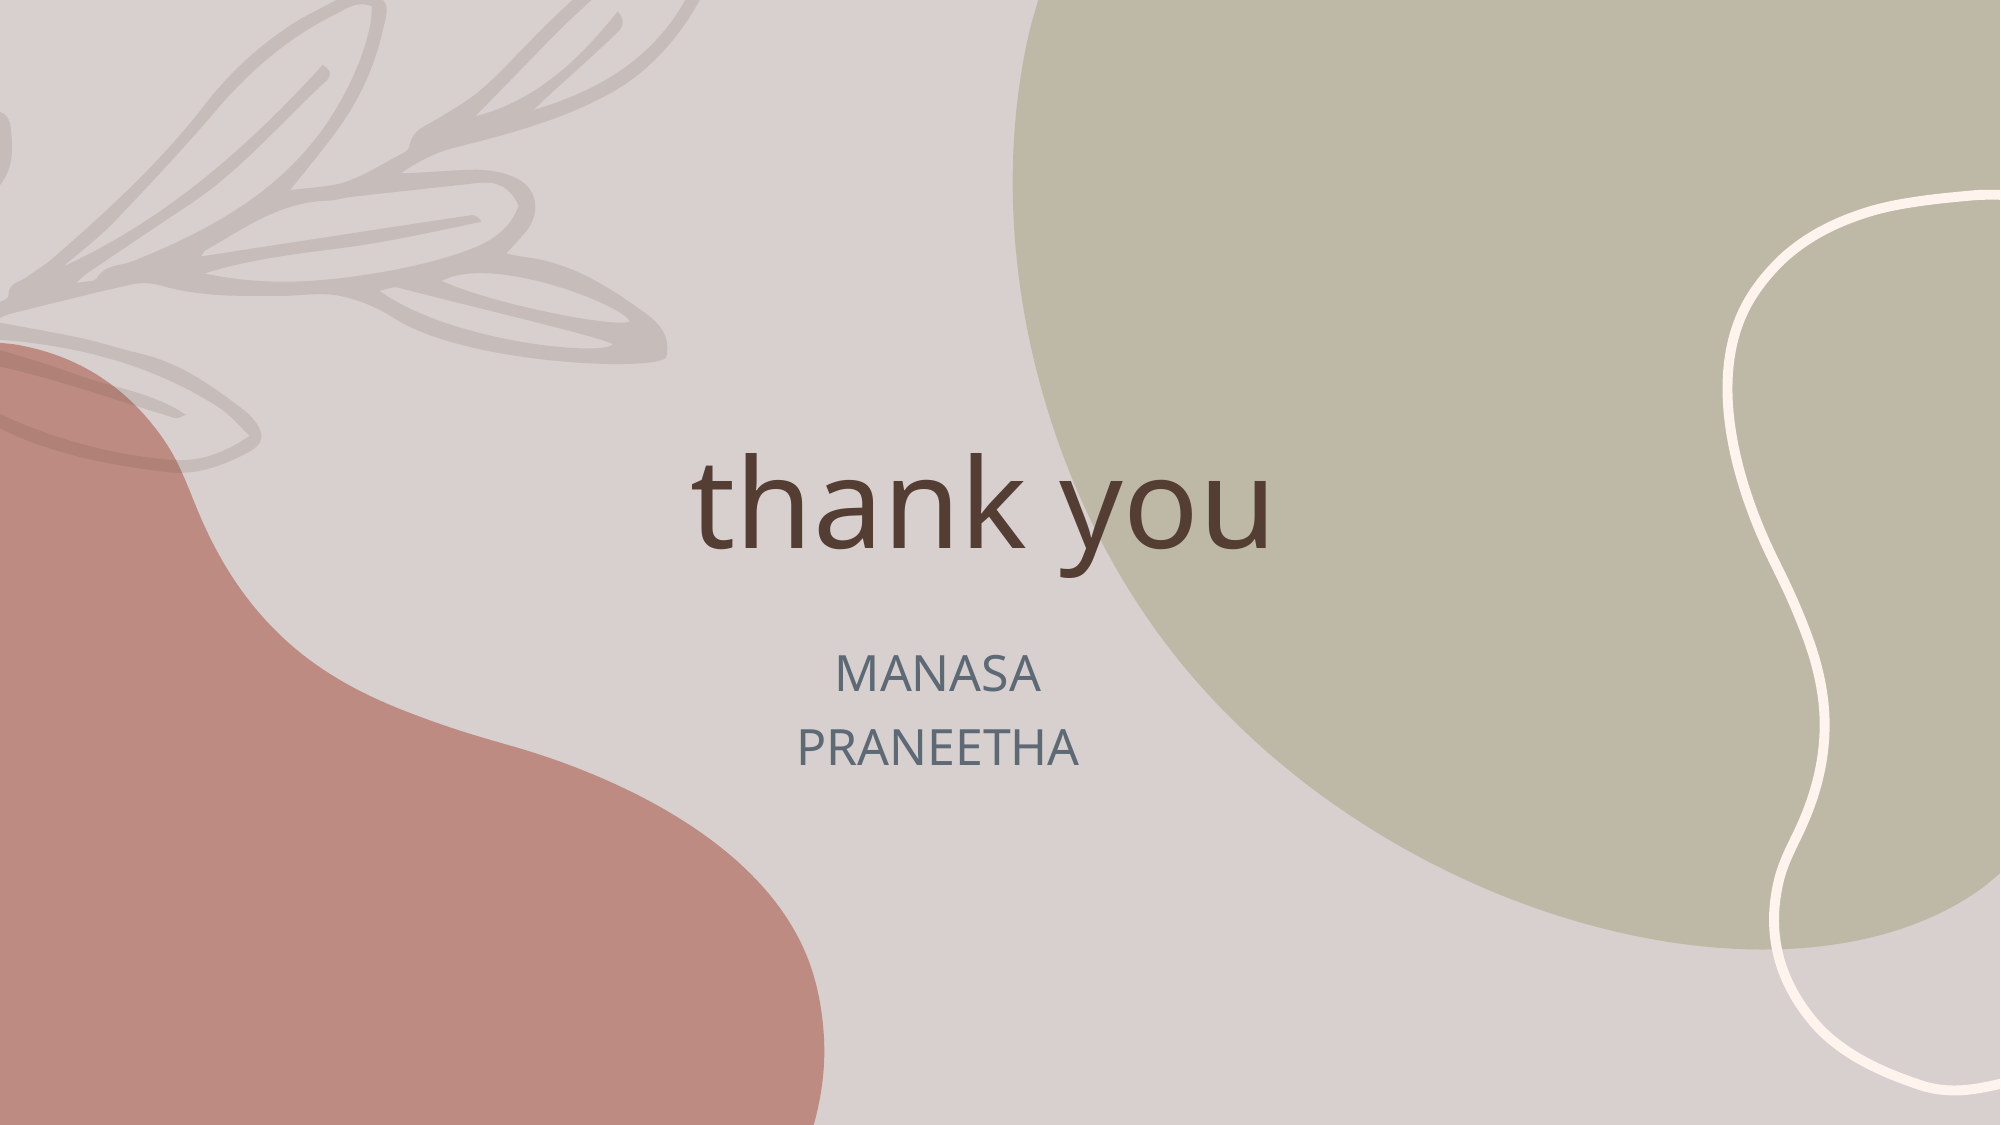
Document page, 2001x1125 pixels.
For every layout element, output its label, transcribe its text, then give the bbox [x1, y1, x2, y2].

subtitle MANASA PRANEETHA [188, 640, 1689, 832]
title thank you [249, 191, 1750, 584]
